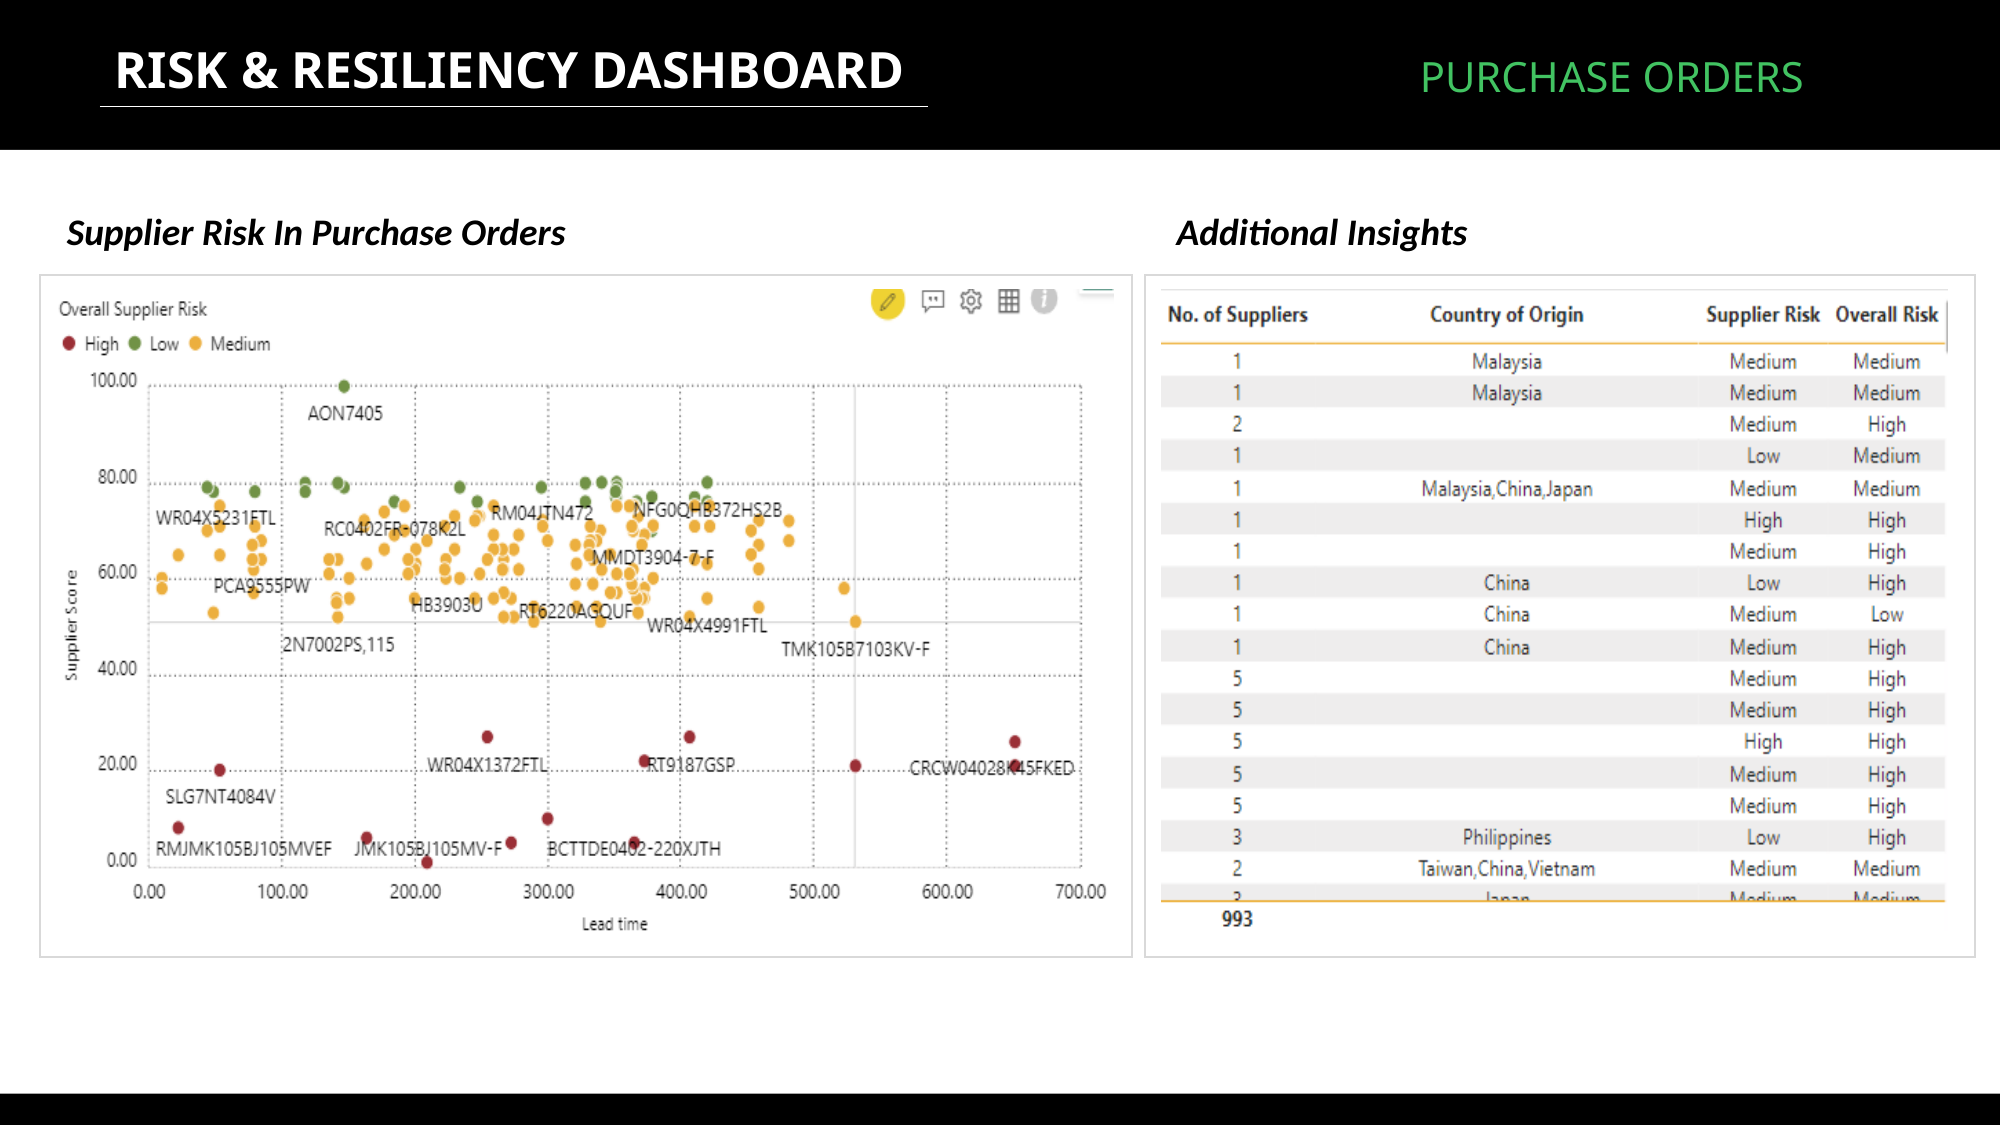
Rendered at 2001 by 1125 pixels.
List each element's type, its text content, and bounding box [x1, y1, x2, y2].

picture [52, 289, 1114, 932]
text_box [1144, 274, 1976, 958]
picture [1161, 289, 1948, 932]
text_box [39, 274, 1133, 958]
text_box RISK & RESILIENCY DASHBOARD [99, 30, 963, 106]
text_box Additional Insights [1161, 200, 1899, 261]
text_box Supplier Risk In Purchase Orders [52, 200, 790, 261]
text_box PURCHASE ORDERS [1175, 43, 1819, 109]
text_box [0, 149, 2000, 1095]
